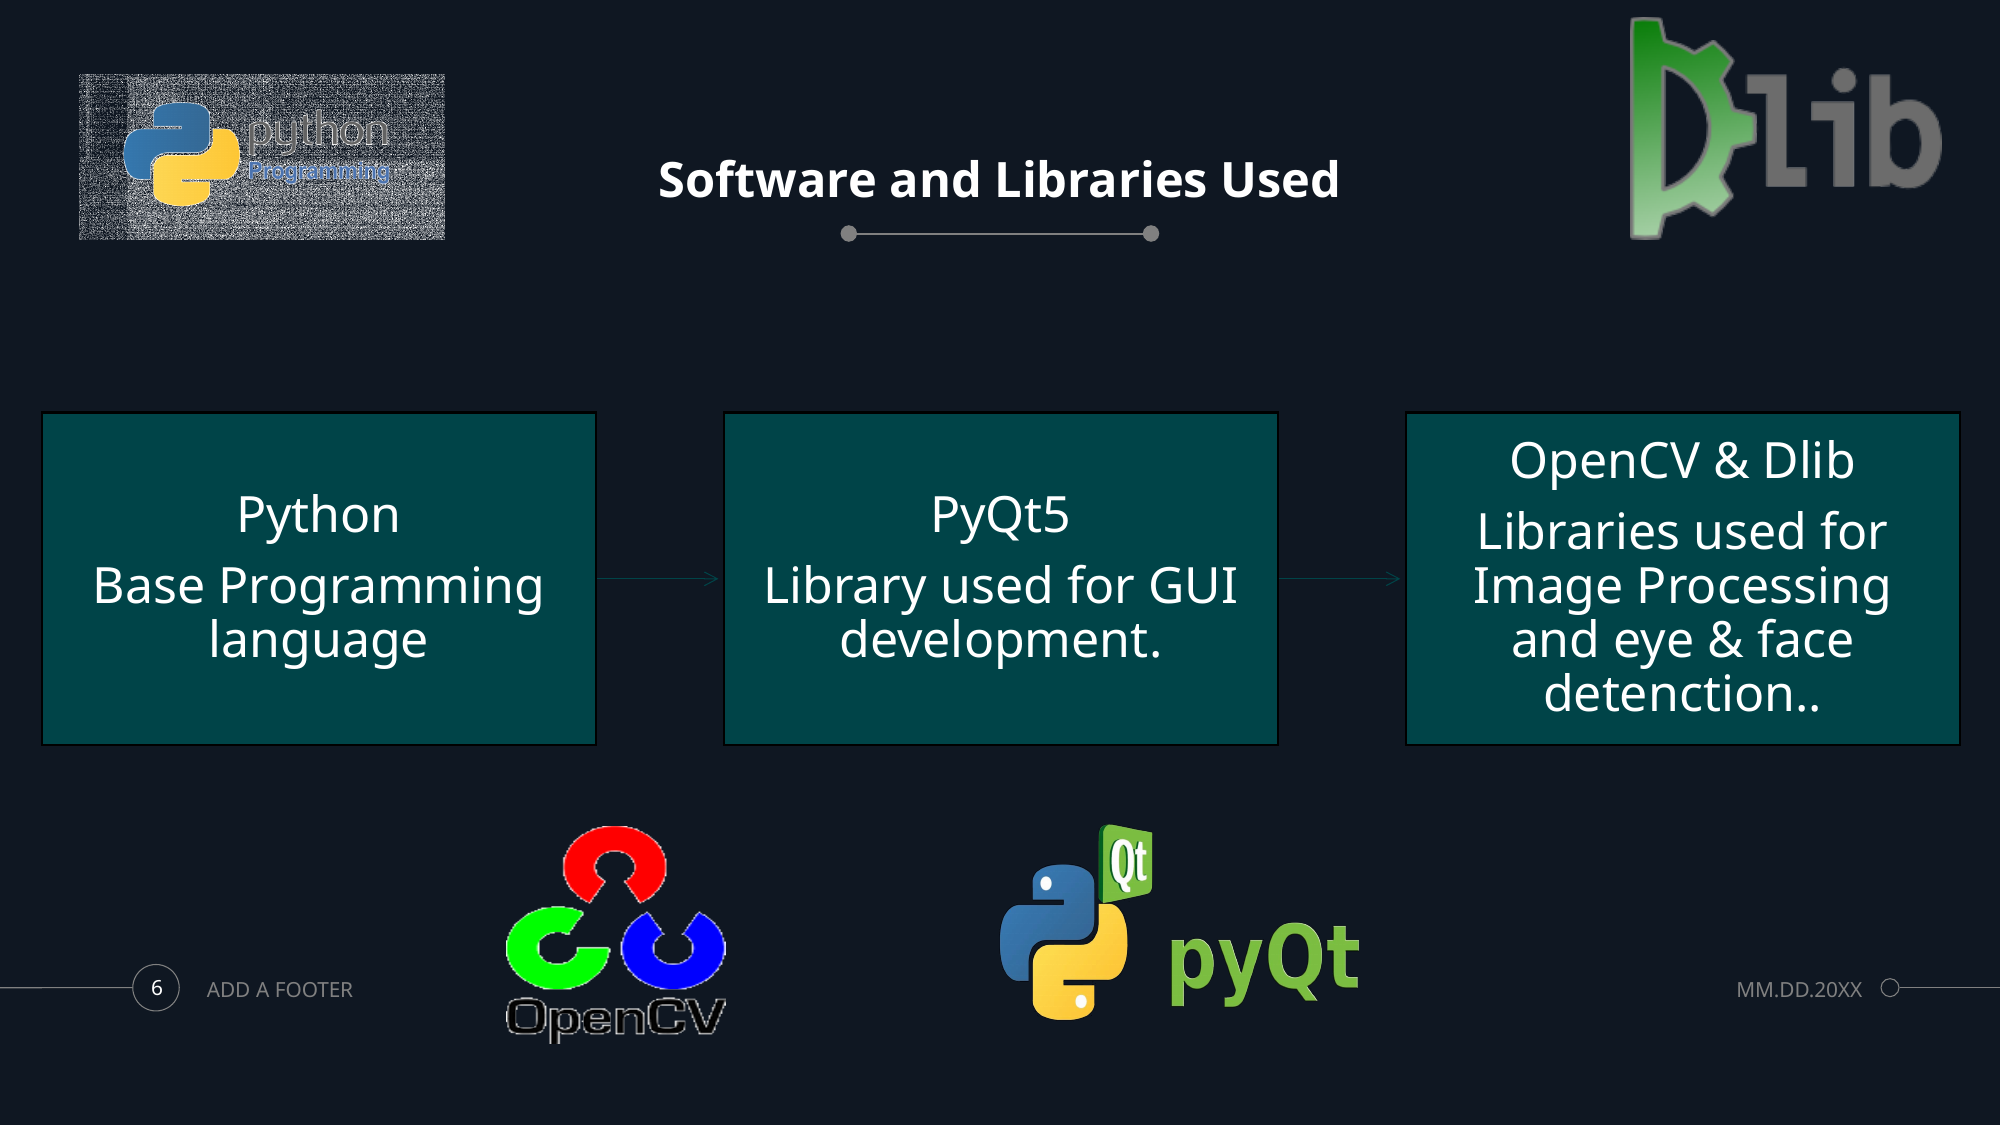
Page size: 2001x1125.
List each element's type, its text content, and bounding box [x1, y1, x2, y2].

slide_number 6 [127, 964, 186, 1014]
footer ADD A FOOTER [191, 964, 506, 1014]
picture [961, 810, 1367, 1027]
title Software and Libraries Used [633, 114, 1367, 208]
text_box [40, 244, 1962, 914]
picture [1630, 17, 1942, 240]
slide_number MM.DD.20XX [1643, 964, 1863, 1014]
picture [506, 826, 726, 1044]
picture [79, 74, 445, 240]
